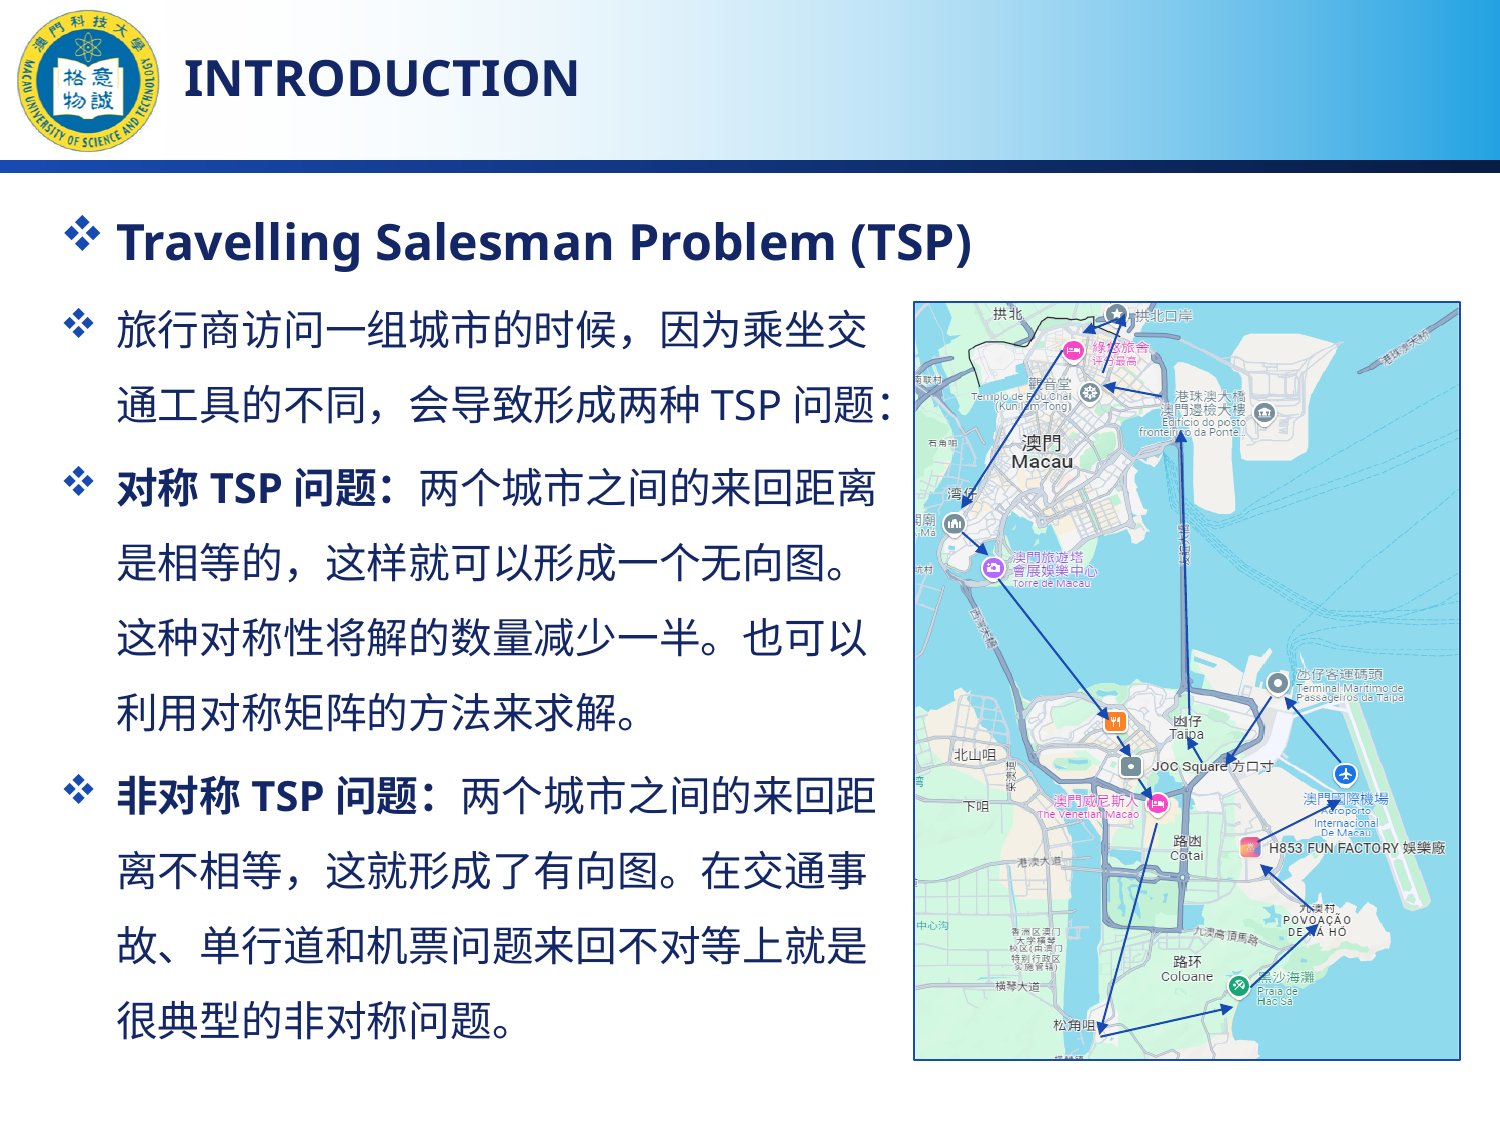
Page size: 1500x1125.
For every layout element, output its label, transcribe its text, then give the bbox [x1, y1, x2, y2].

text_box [1138, 778, 1153, 801]
picture [17, 9, 160, 152]
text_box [1249, 923, 1319, 988]
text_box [1098, 822, 1158, 1007]
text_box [1082, 318, 1097, 334]
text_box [998, 578, 1110, 721]
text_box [1257, 799, 1342, 843]
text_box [1116, 736, 1132, 758]
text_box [1225, 696, 1272, 767]
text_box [1100, 1006, 1234, 1038]
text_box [1102, 384, 1163, 397]
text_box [960, 349, 1063, 509]
picture [915, 302, 1459, 1059]
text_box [1284, 696, 1342, 763]
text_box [1180, 429, 1190, 716]
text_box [961, 531, 989, 556]
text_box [1259, 864, 1314, 911]
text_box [1186, 736, 1203, 763]
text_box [1102, 313, 1126, 374]
text_box INTRODUCTION [164, 45, 597, 115]
text_box Travelling Salesman Problem (TSP) 旅行商访问一组城市的时候，因为乘坐交 通工具的不同，会导致形成两种TSP问题： 对称TSP问题：两个城市之间的来回距离 是相等的，这样就可以形成一个无向图。 这种对称性将解的数量减少一半。也可以 利用对称矩阵的方法来求解。 非对称TSP问题：两个城市之间的来回距 离不相等，这就形成了有向图。在交通事 故、单行道和机票问题来回不对等上就是 很典型的非对称问题。 [45, 172, 989, 1053]
